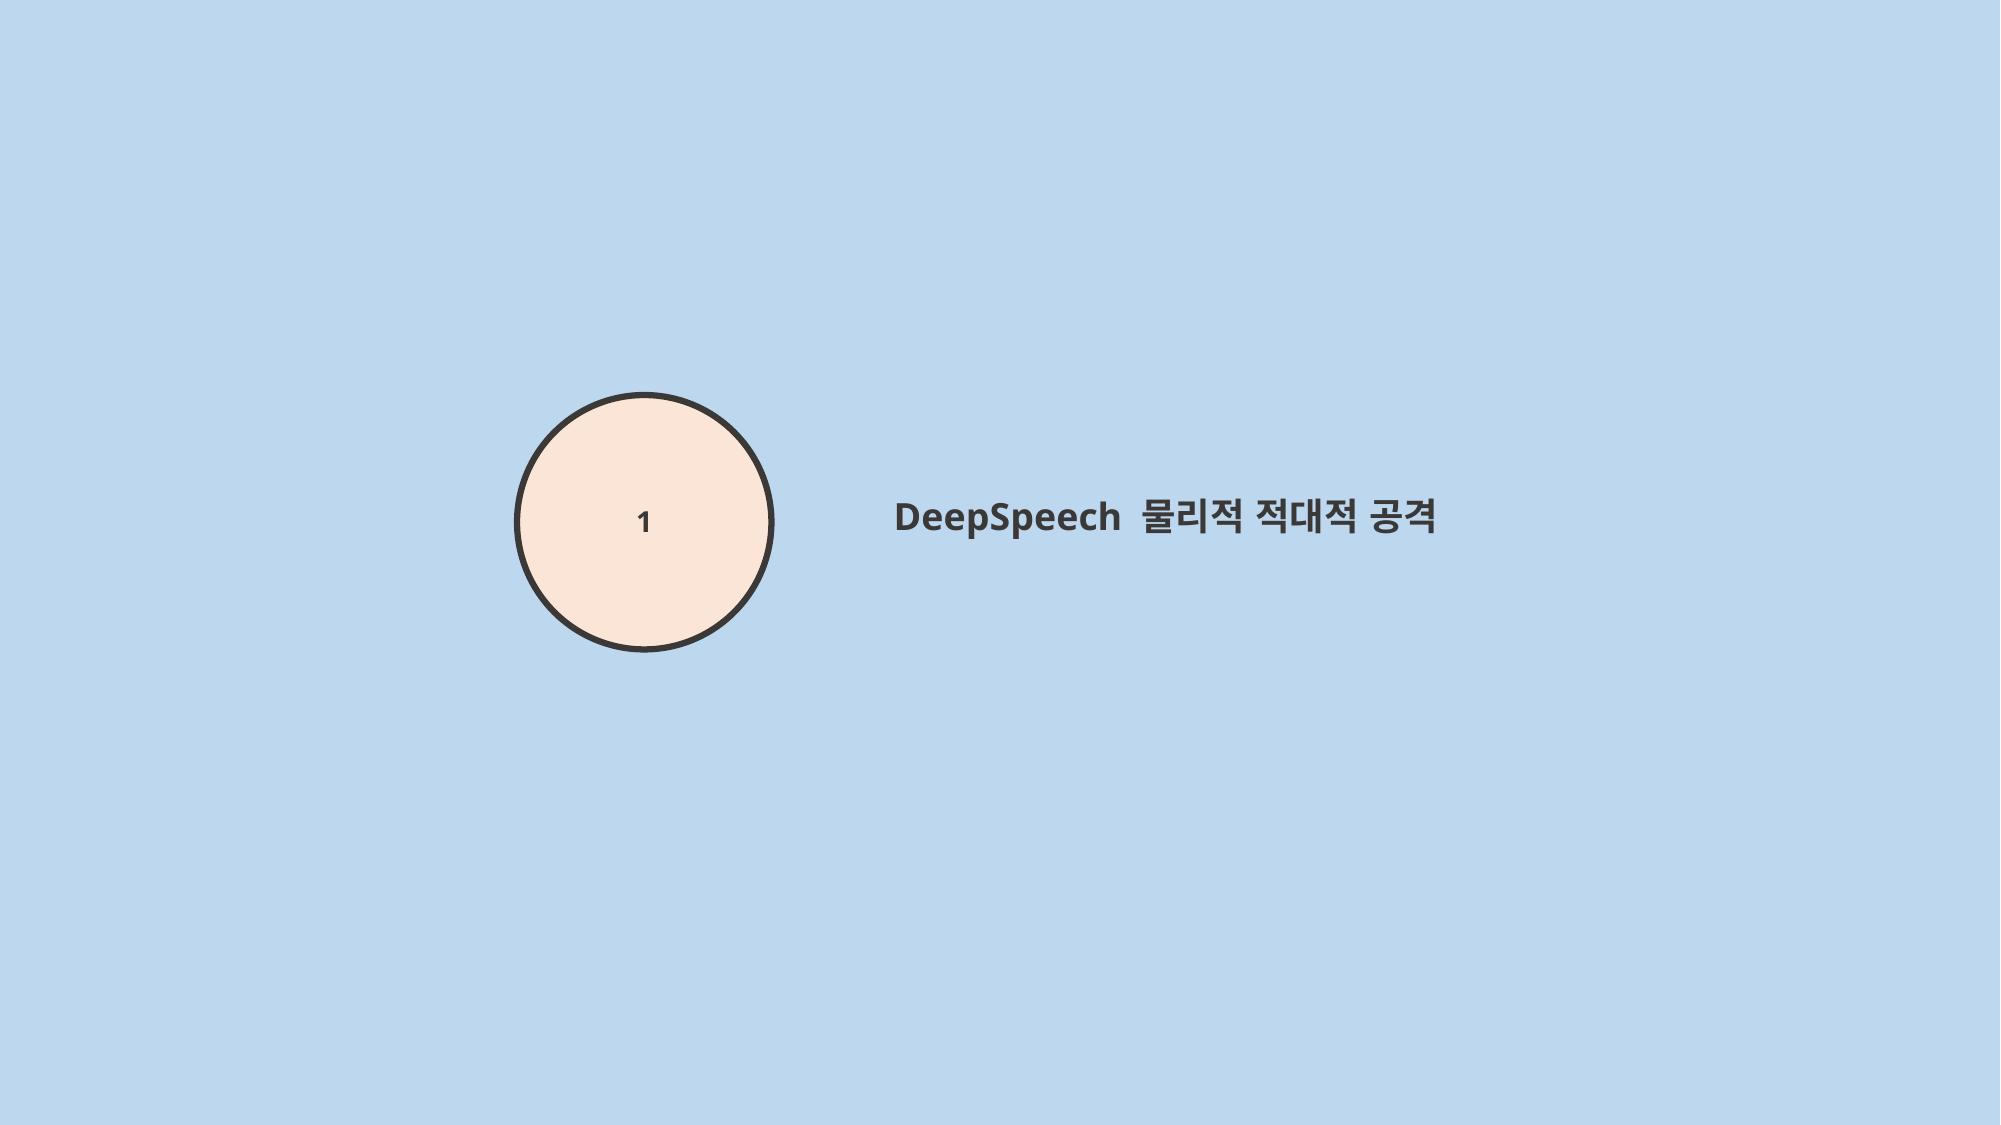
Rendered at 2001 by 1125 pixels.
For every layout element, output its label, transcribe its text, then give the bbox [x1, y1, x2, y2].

text_box 1 [546, 478, 743, 546]
text_box DeepSpeech 물리적 적대적 공격 [860, 463, 1464, 546]
text_box [0, 0, 2000, 1125]
text_box [515, 393, 773, 651]
